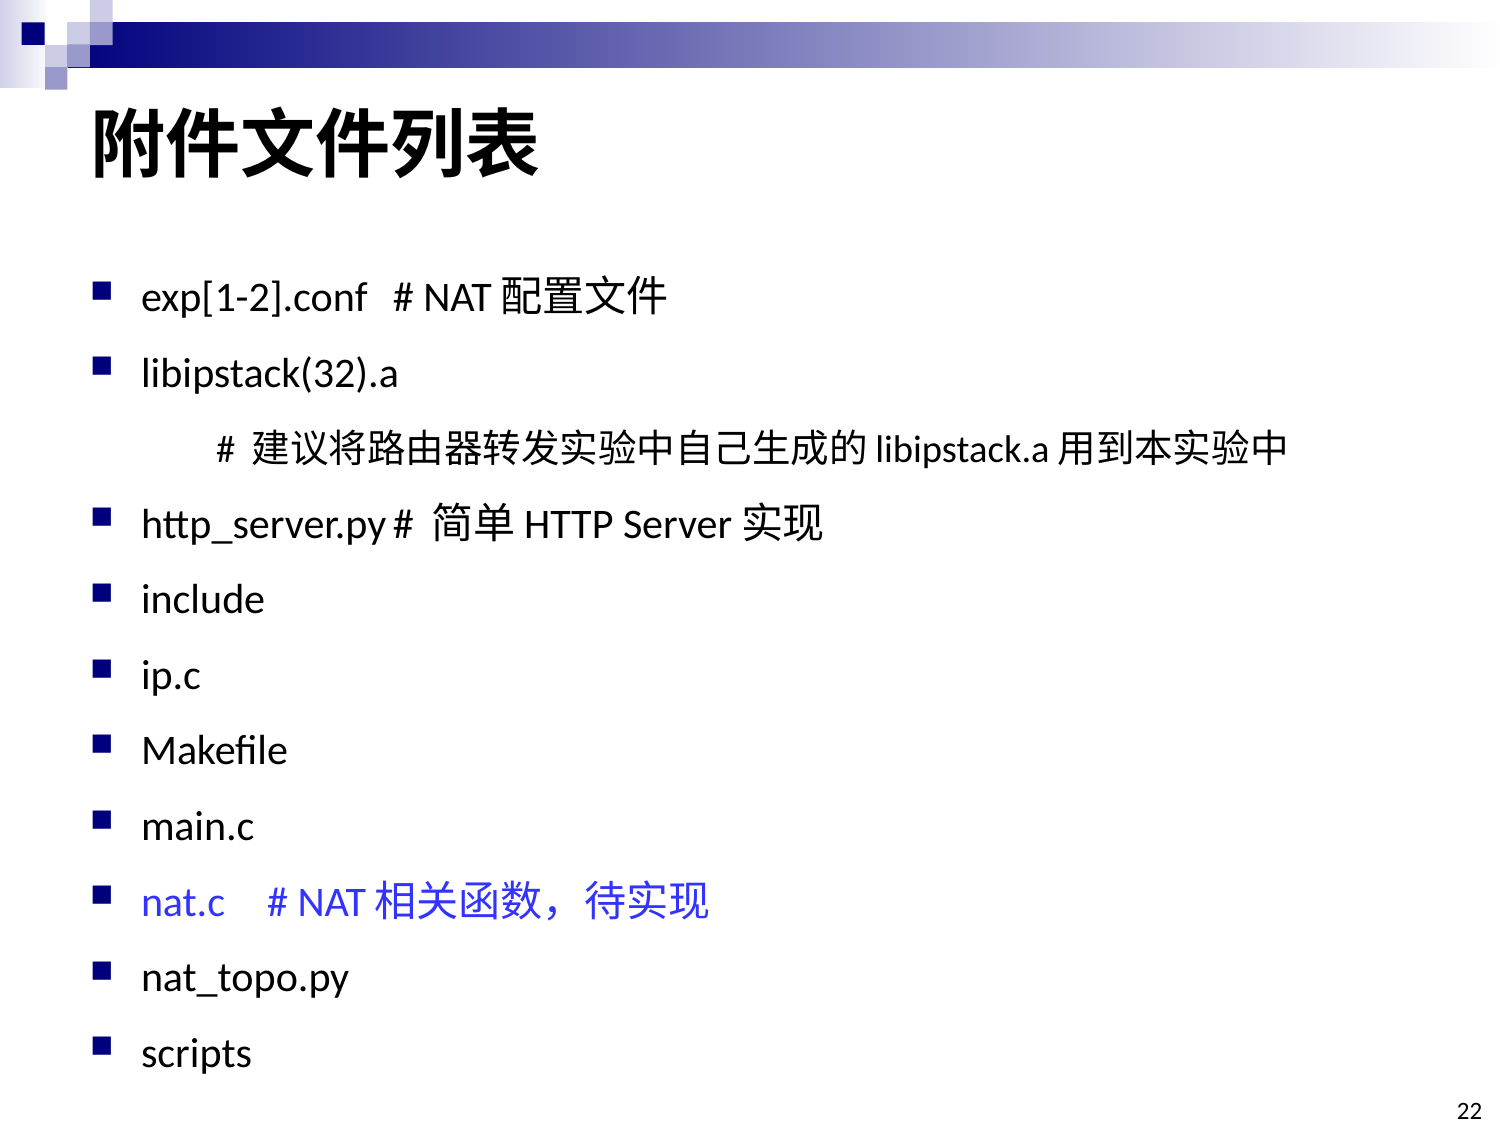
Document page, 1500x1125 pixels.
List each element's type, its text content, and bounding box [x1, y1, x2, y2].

title 附件文件列表 [75, 75, 1425, 209]
list exp[1-2].conf # NAT配置文件 libipstack(32).a # 建议将路由器转发实验中自己生成的libipstack.a用到本实验中 http_server.py # 简单HTTP Server实现 include ip.c Makefile main.c nat.c # NAT相关函数，待实现 nat_topo.py scripts [75, 237, 1433, 1088]
slide_number 22 [1448, 1100, 1483, 1125]
